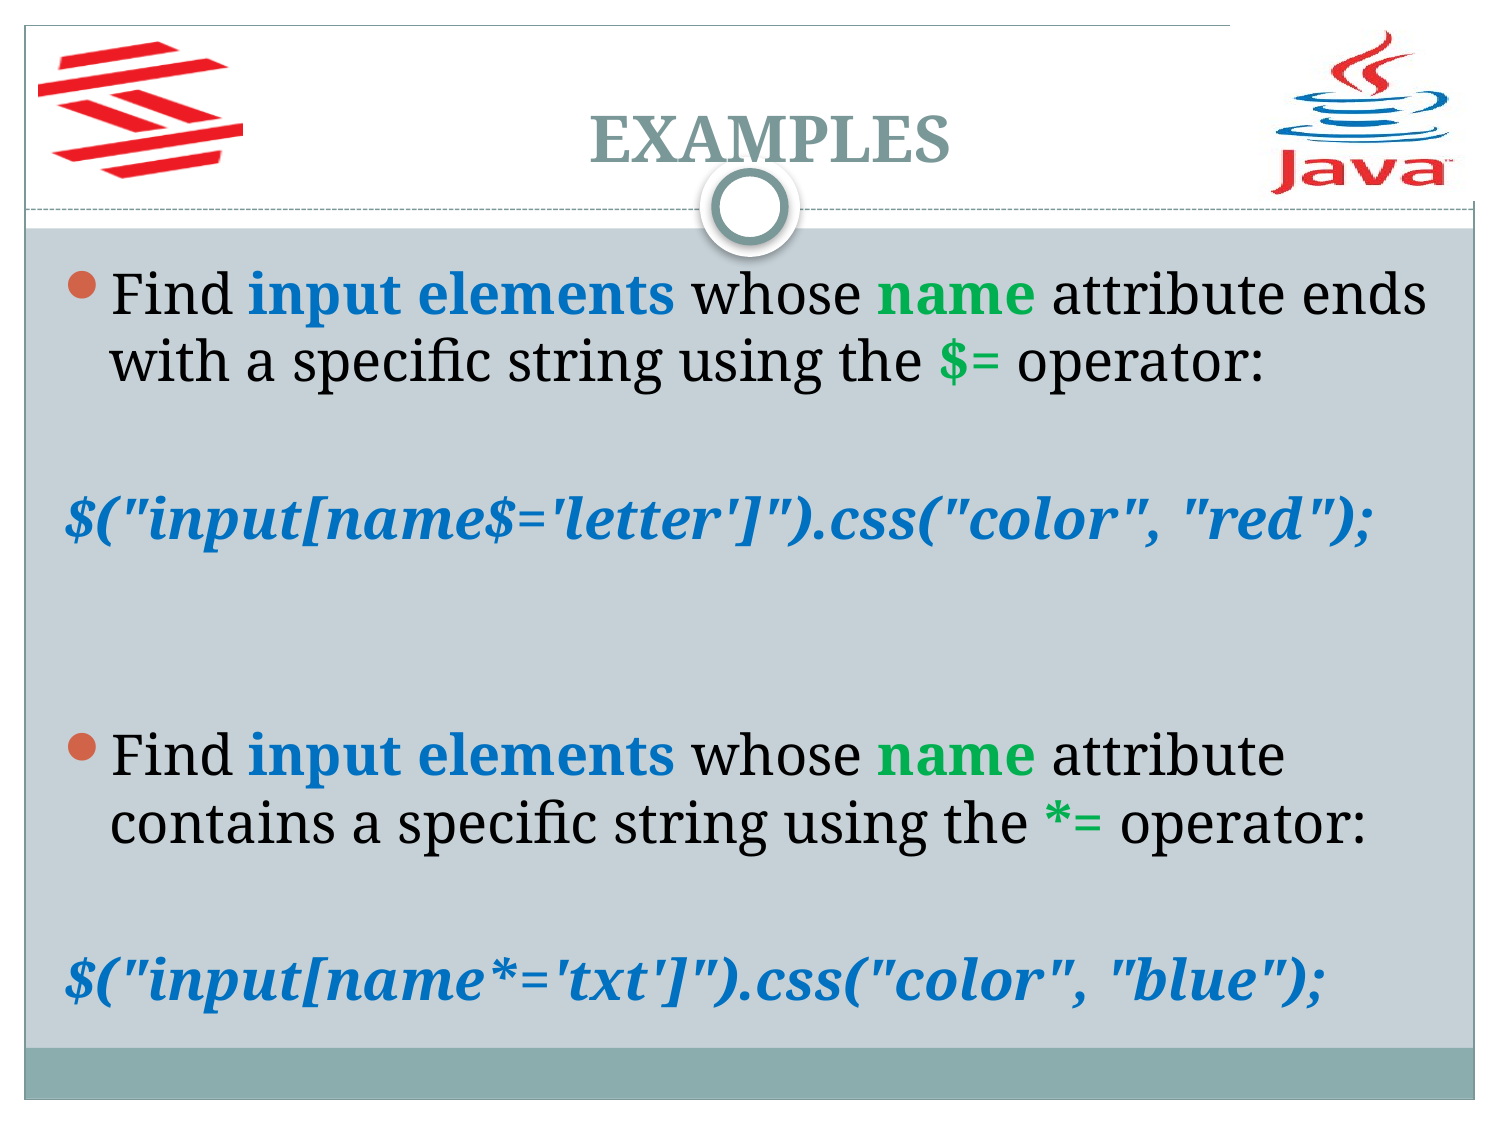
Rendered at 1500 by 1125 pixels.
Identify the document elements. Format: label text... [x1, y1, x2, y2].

picture [1230, 23, 1483, 201]
list Find input elements whose name attribute ends with a specific string using the $= operator: $("input[name$='letter']").css("color", "red"); Find input elements whose name attribute contains a specific string using the *= operator: $("input[name*='txt']").css("color", "blue"); [49, 250, 1445, 1067]
title EXAMPLES [249, 58, 1223, 184]
picture [37, 40, 243, 185]
